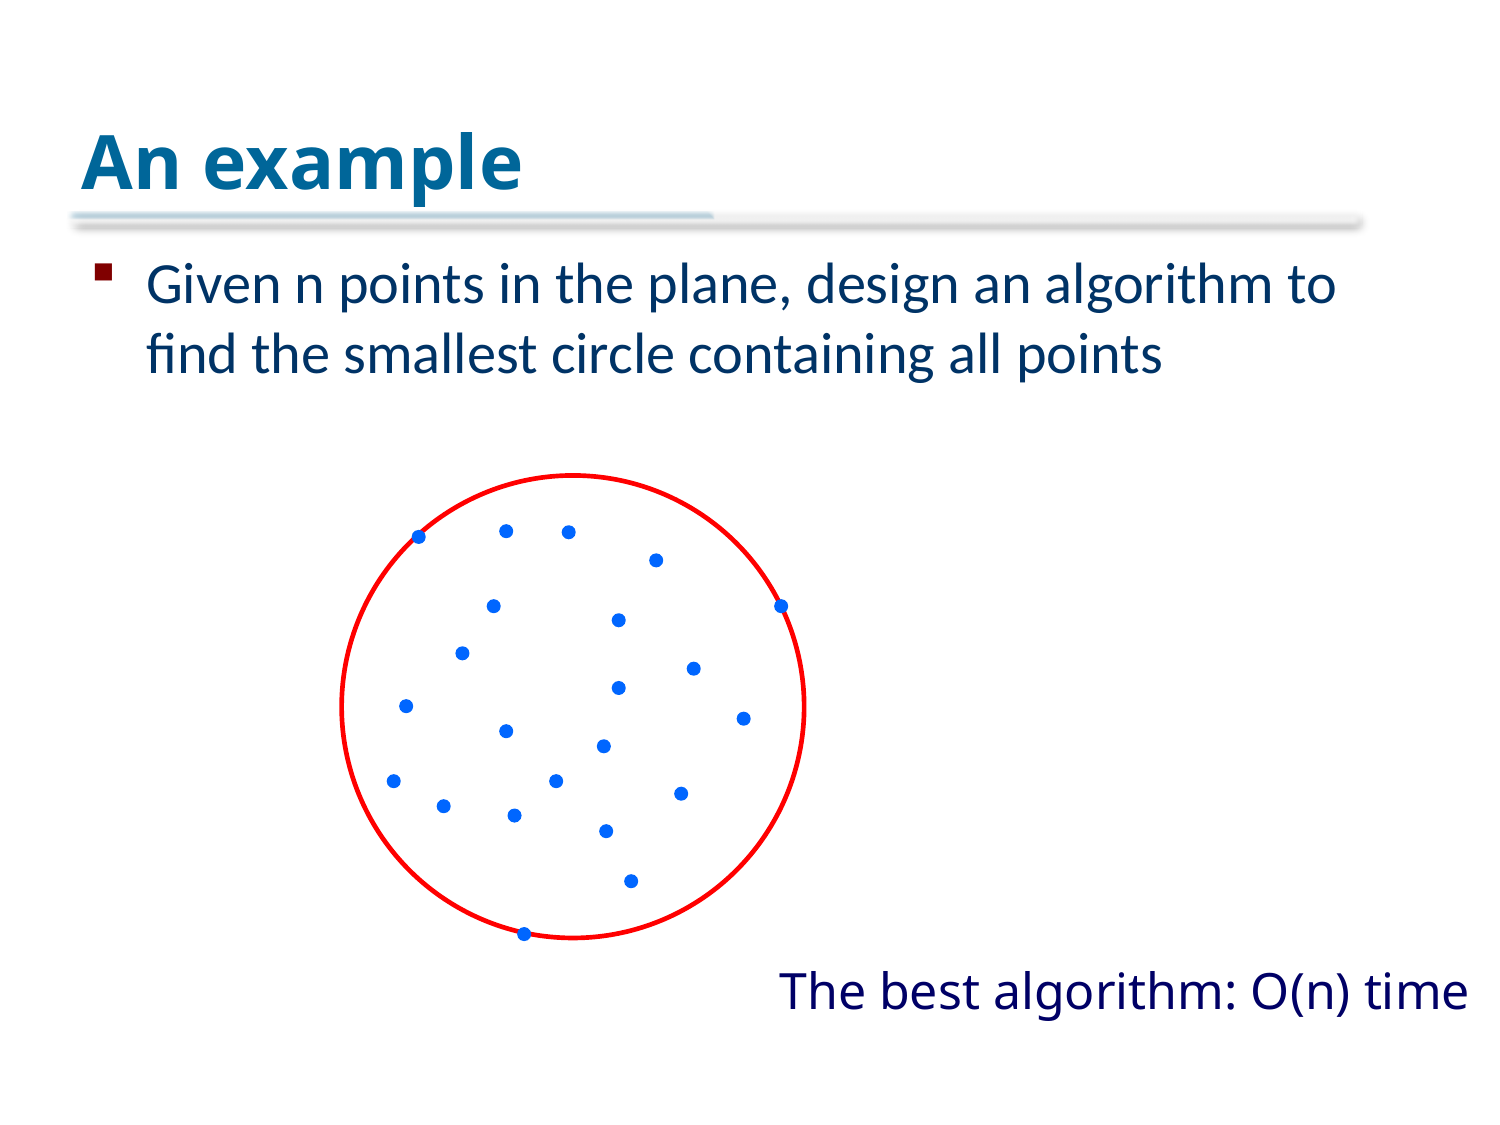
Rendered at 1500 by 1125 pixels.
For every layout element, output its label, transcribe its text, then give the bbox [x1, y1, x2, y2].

text_box [399, 699, 413, 713]
title An example [66, 24, 1342, 213]
text_box [599, 824, 613, 838]
text_box [508, 809, 521, 822]
text_box [499, 724, 513, 738]
text_box [387, 774, 400, 788]
text_box [774, 599, 788, 613]
text_box [499, 524, 513, 538]
text_box [737, 712, 750, 725]
text_box [487, 599, 500, 613]
text_box [624, 874, 638, 888]
text_box [612, 613, 625, 627]
text_box The best algorithm: O(n) time [764, 952, 1486, 1027]
text_box [341, 475, 805, 938]
text_box [456, 647, 469, 660]
text_box [687, 662, 700, 675]
text_box [649, 554, 663, 567]
list Given n points in the plane, design an algorithm to find the smallest circle containing all points [74, 237, 1413, 338]
text_box [562, 526, 575, 539]
text_box [549, 774, 563, 788]
text_box [612, 681, 625, 695]
text_box [674, 787, 688, 800]
text_box [517, 927, 531, 941]
text_box [412, 530, 425, 544]
text_box [437, 799, 450, 813]
text_box [597, 740, 611, 753]
